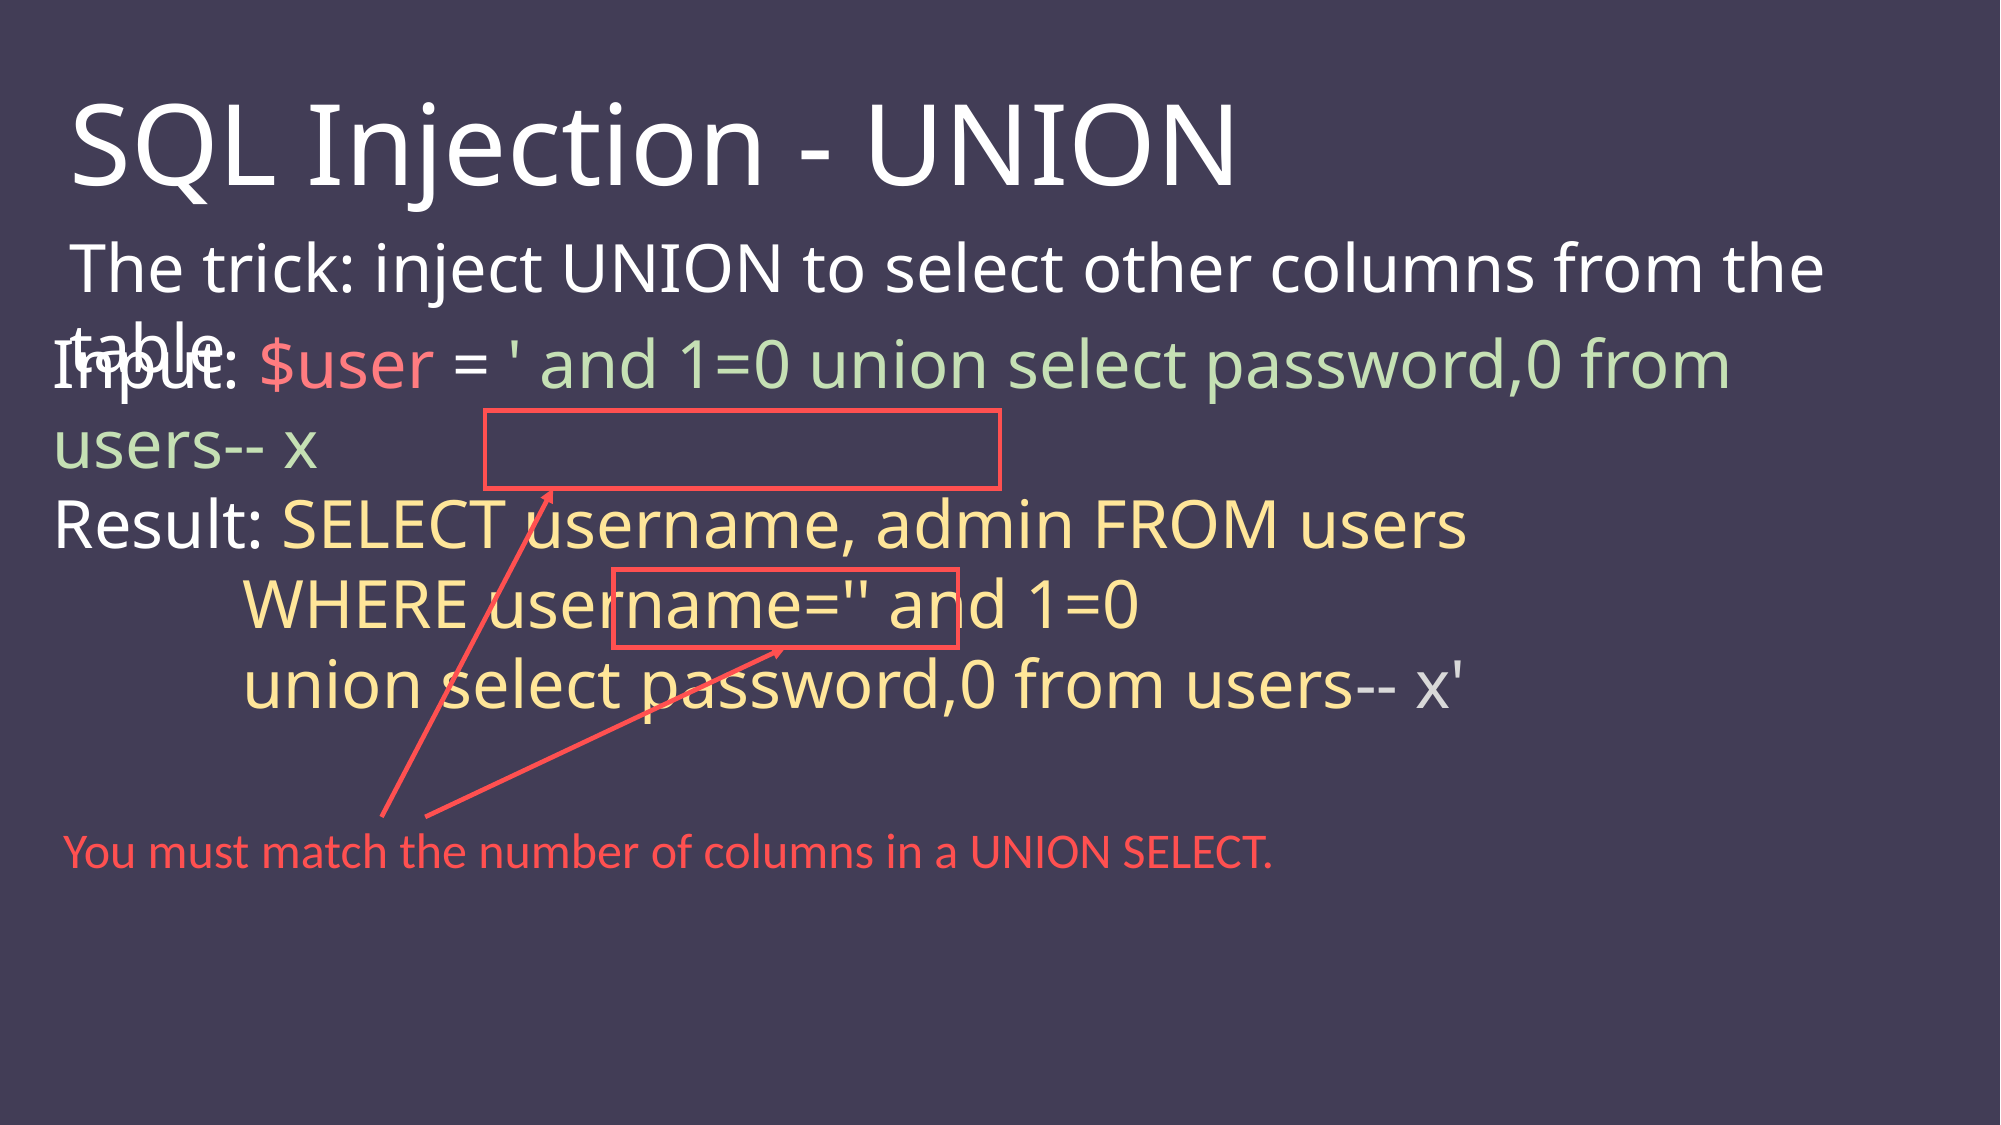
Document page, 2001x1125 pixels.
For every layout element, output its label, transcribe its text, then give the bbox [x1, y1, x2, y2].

text_box [484, 409, 1001, 489]
text_box [613, 568, 959, 648]
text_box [425, 647, 786, 818]
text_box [381, 488, 554, 817]
text_box You must match the number of columns in a UNION SELECT. [48, 811, 1290, 887]
text_box Input: $user = ' and 1=0 union select password,0 from users-- x Result: SELECT username, admin FROM users WHERE username='' and 1=0 union select password,0 from users-- x' [37, 314, 1946, 730]
text_box SQL Injection - UNION [54, 65, 1929, 216]
text_box The trick: inject UNION to select other columns from the table [54, 218, 1946, 314]
